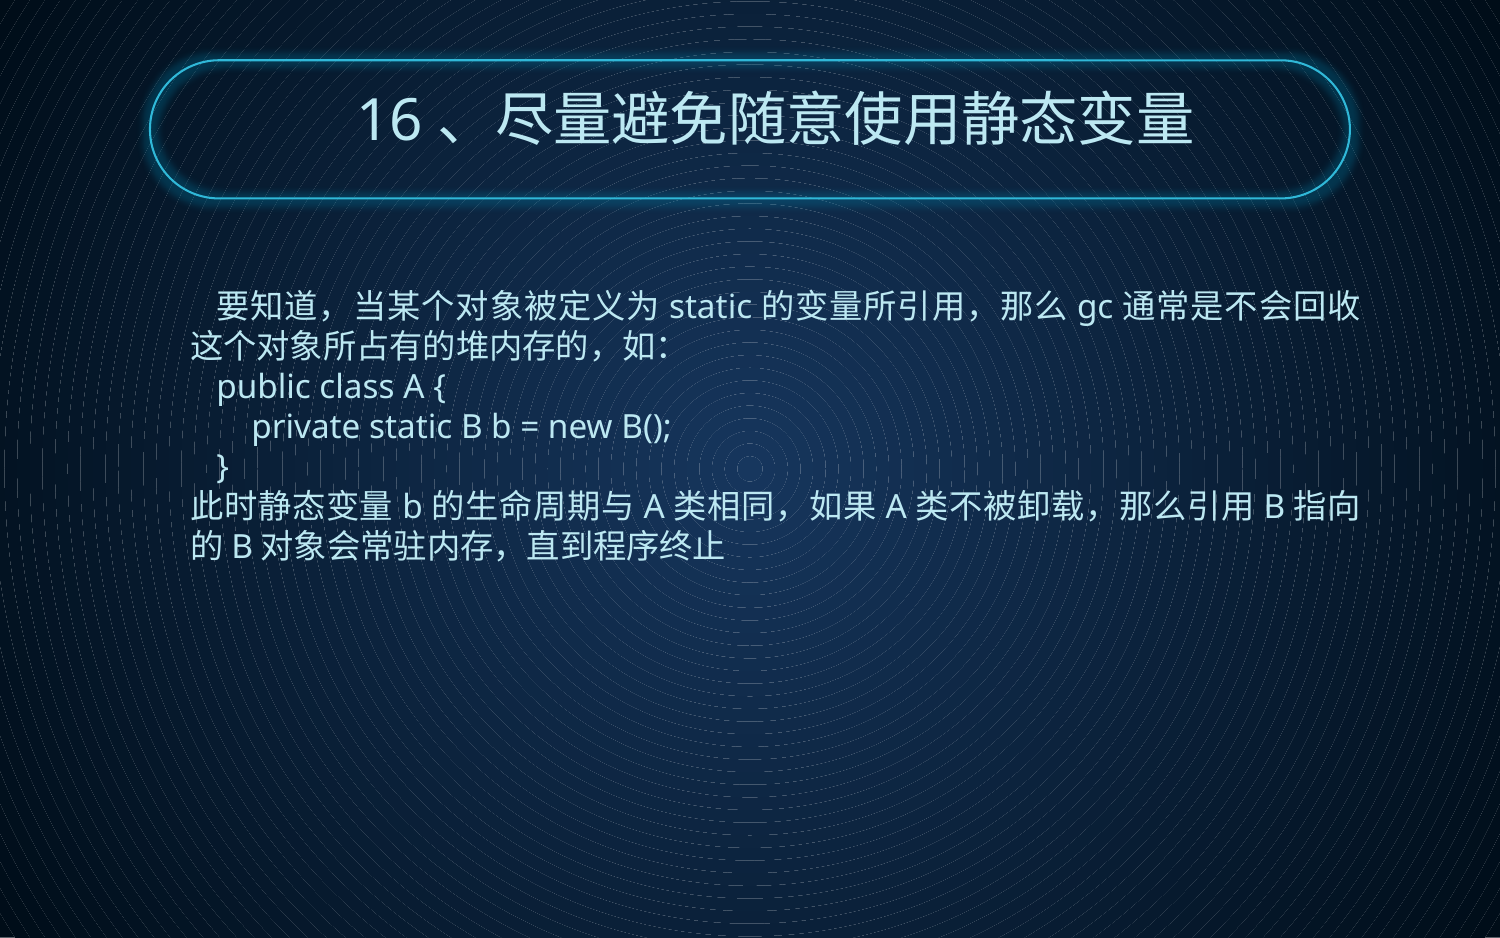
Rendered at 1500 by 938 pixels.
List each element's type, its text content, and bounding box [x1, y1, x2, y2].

text_box 要知道，当某个对象被定义为static的变量所引用，那么gc通常是不会回收这个对象所占有的堆内存的，如： public class A { private static B b = new B(); } 此时静态变量b的生命周期与A类相同，如果A类不被卸载，那么引用B指向的B对象会常驻内存，直到程序终止 [175, 278, 1376, 573]
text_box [149, 60, 1351, 199]
